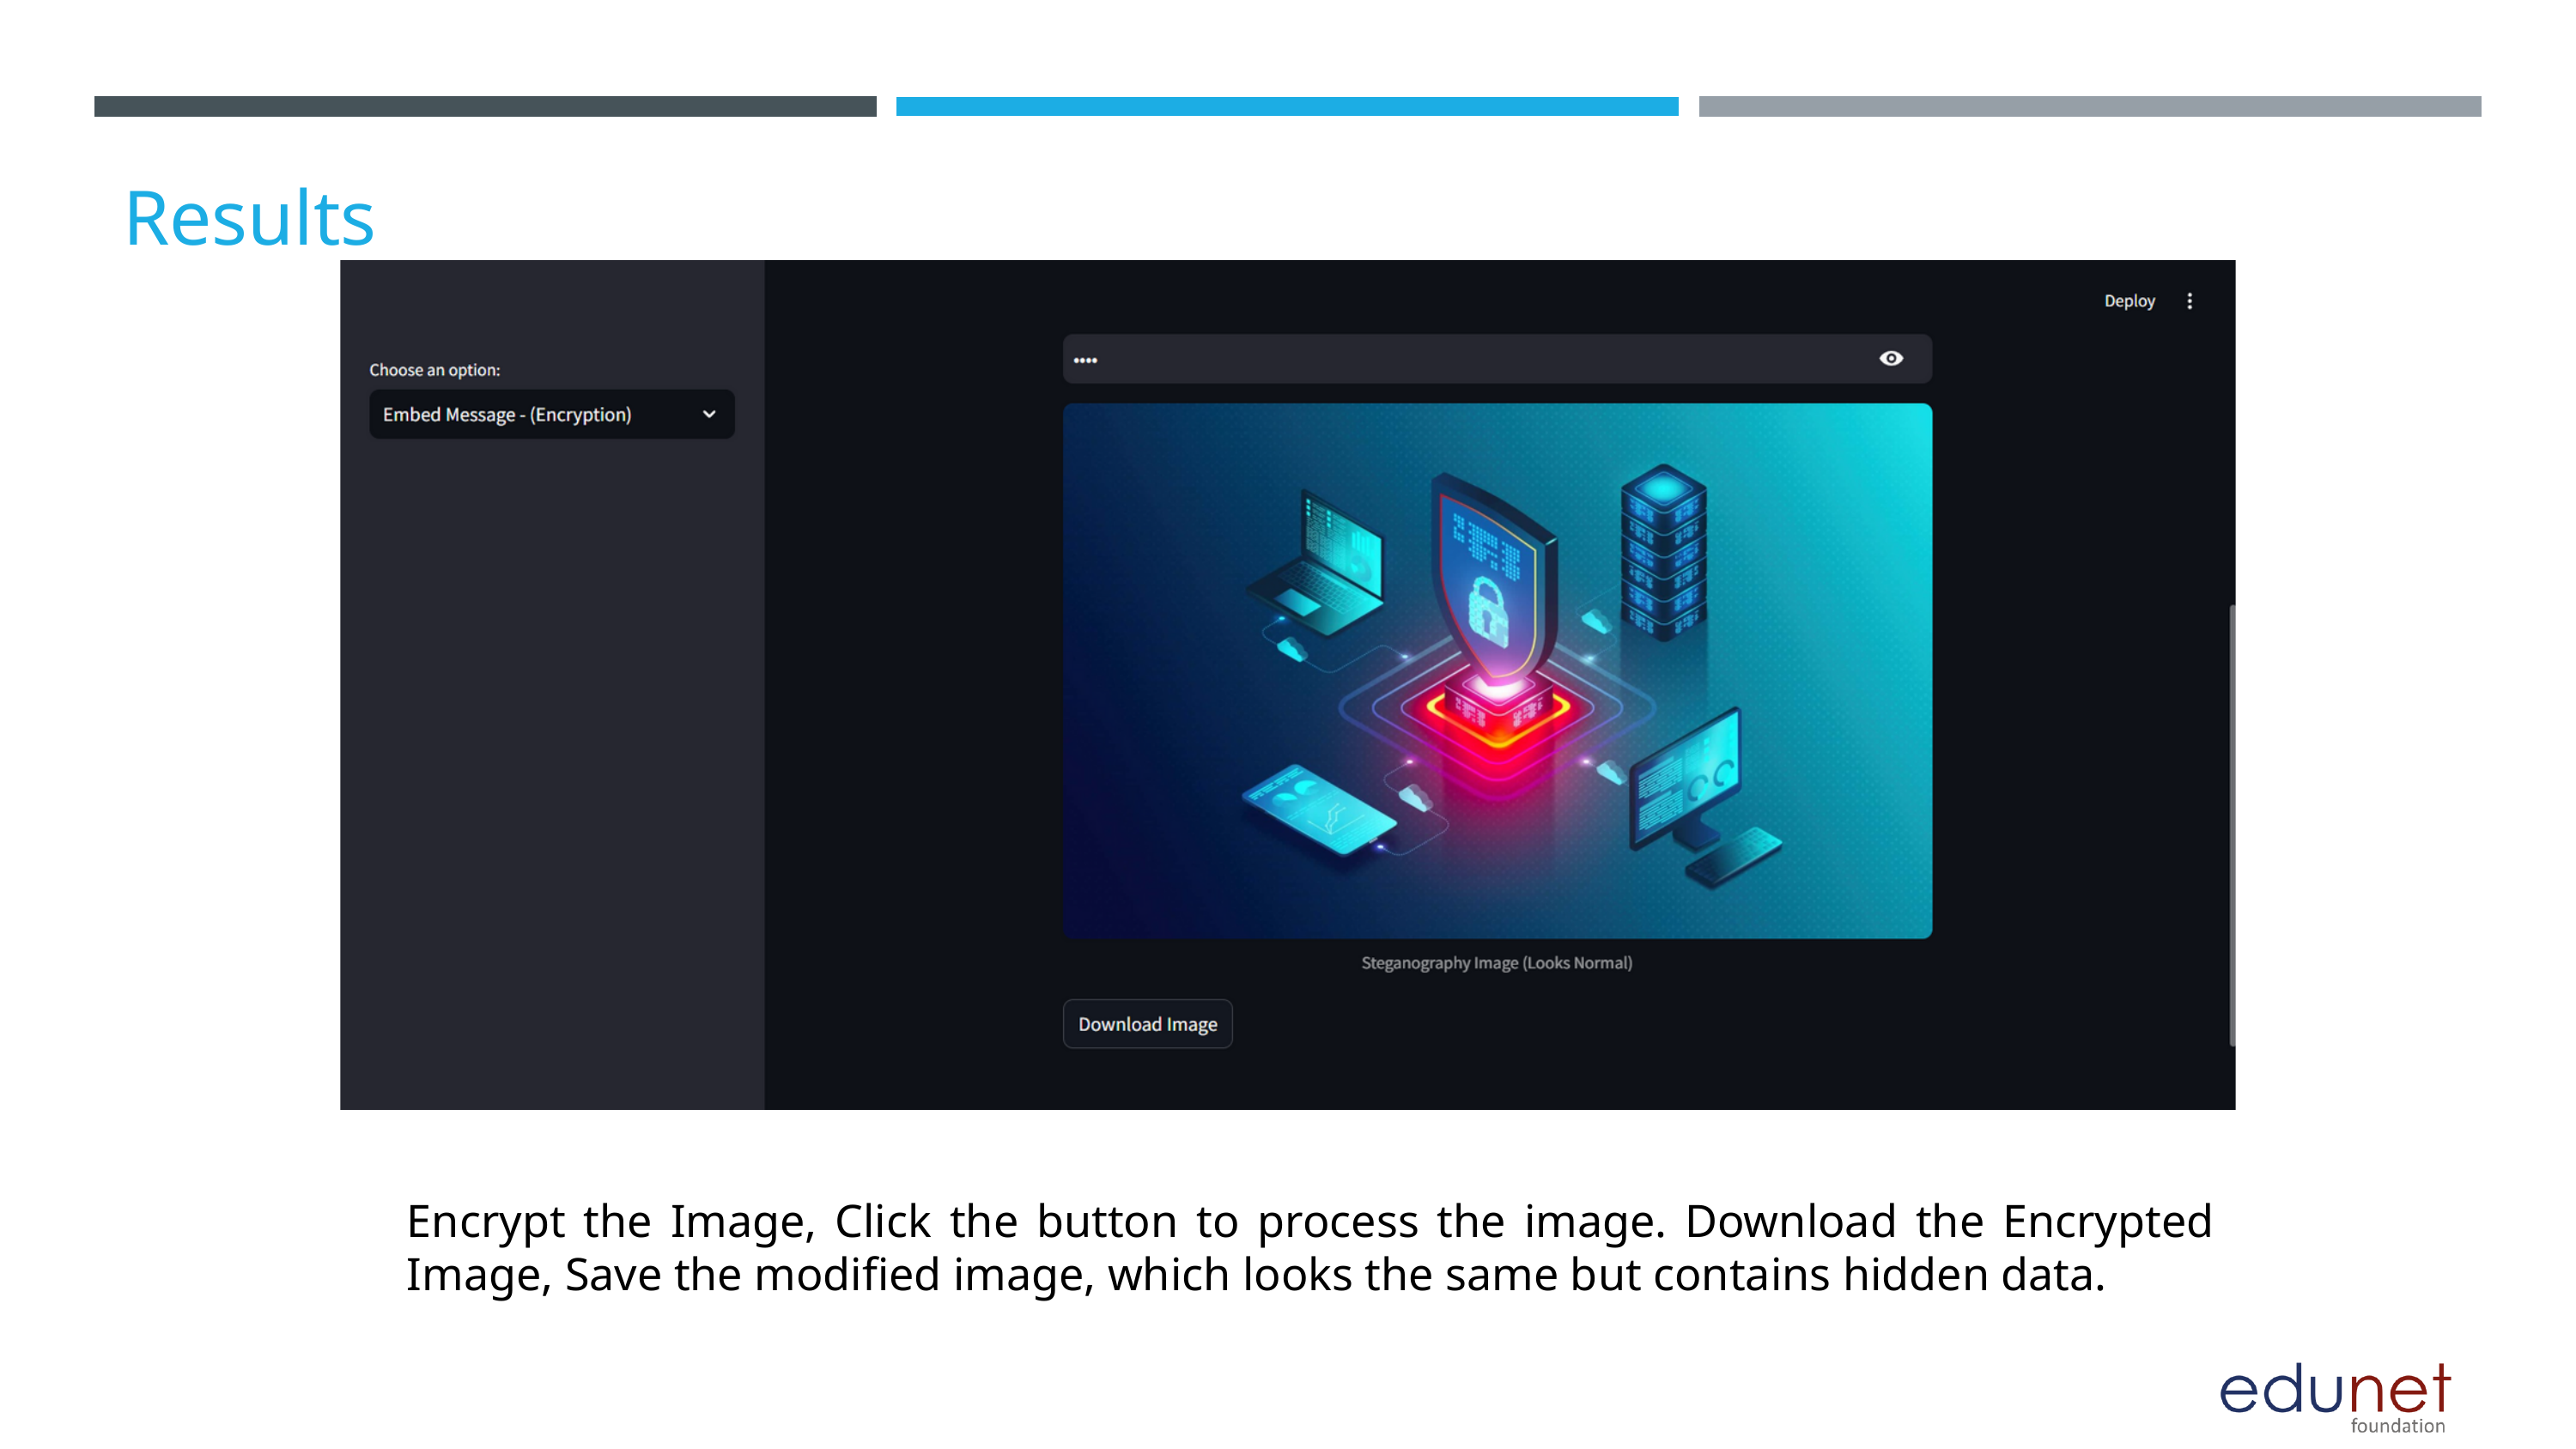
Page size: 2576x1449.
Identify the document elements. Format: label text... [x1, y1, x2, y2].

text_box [94, 96, 878, 118]
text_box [1698, 95, 2482, 118]
text_box [340, 270, 2236, 1110]
text_box Encrypt the Image, Click the button to process the image. Download the Encrypted Image, Save the modified image, which looks the same but contains hidden data. [407, 1191, 2215, 1300]
text_box [2215, 1360, 2454, 1437]
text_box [122, 148, 2454, 261]
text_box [896, 96, 1680, 117]
